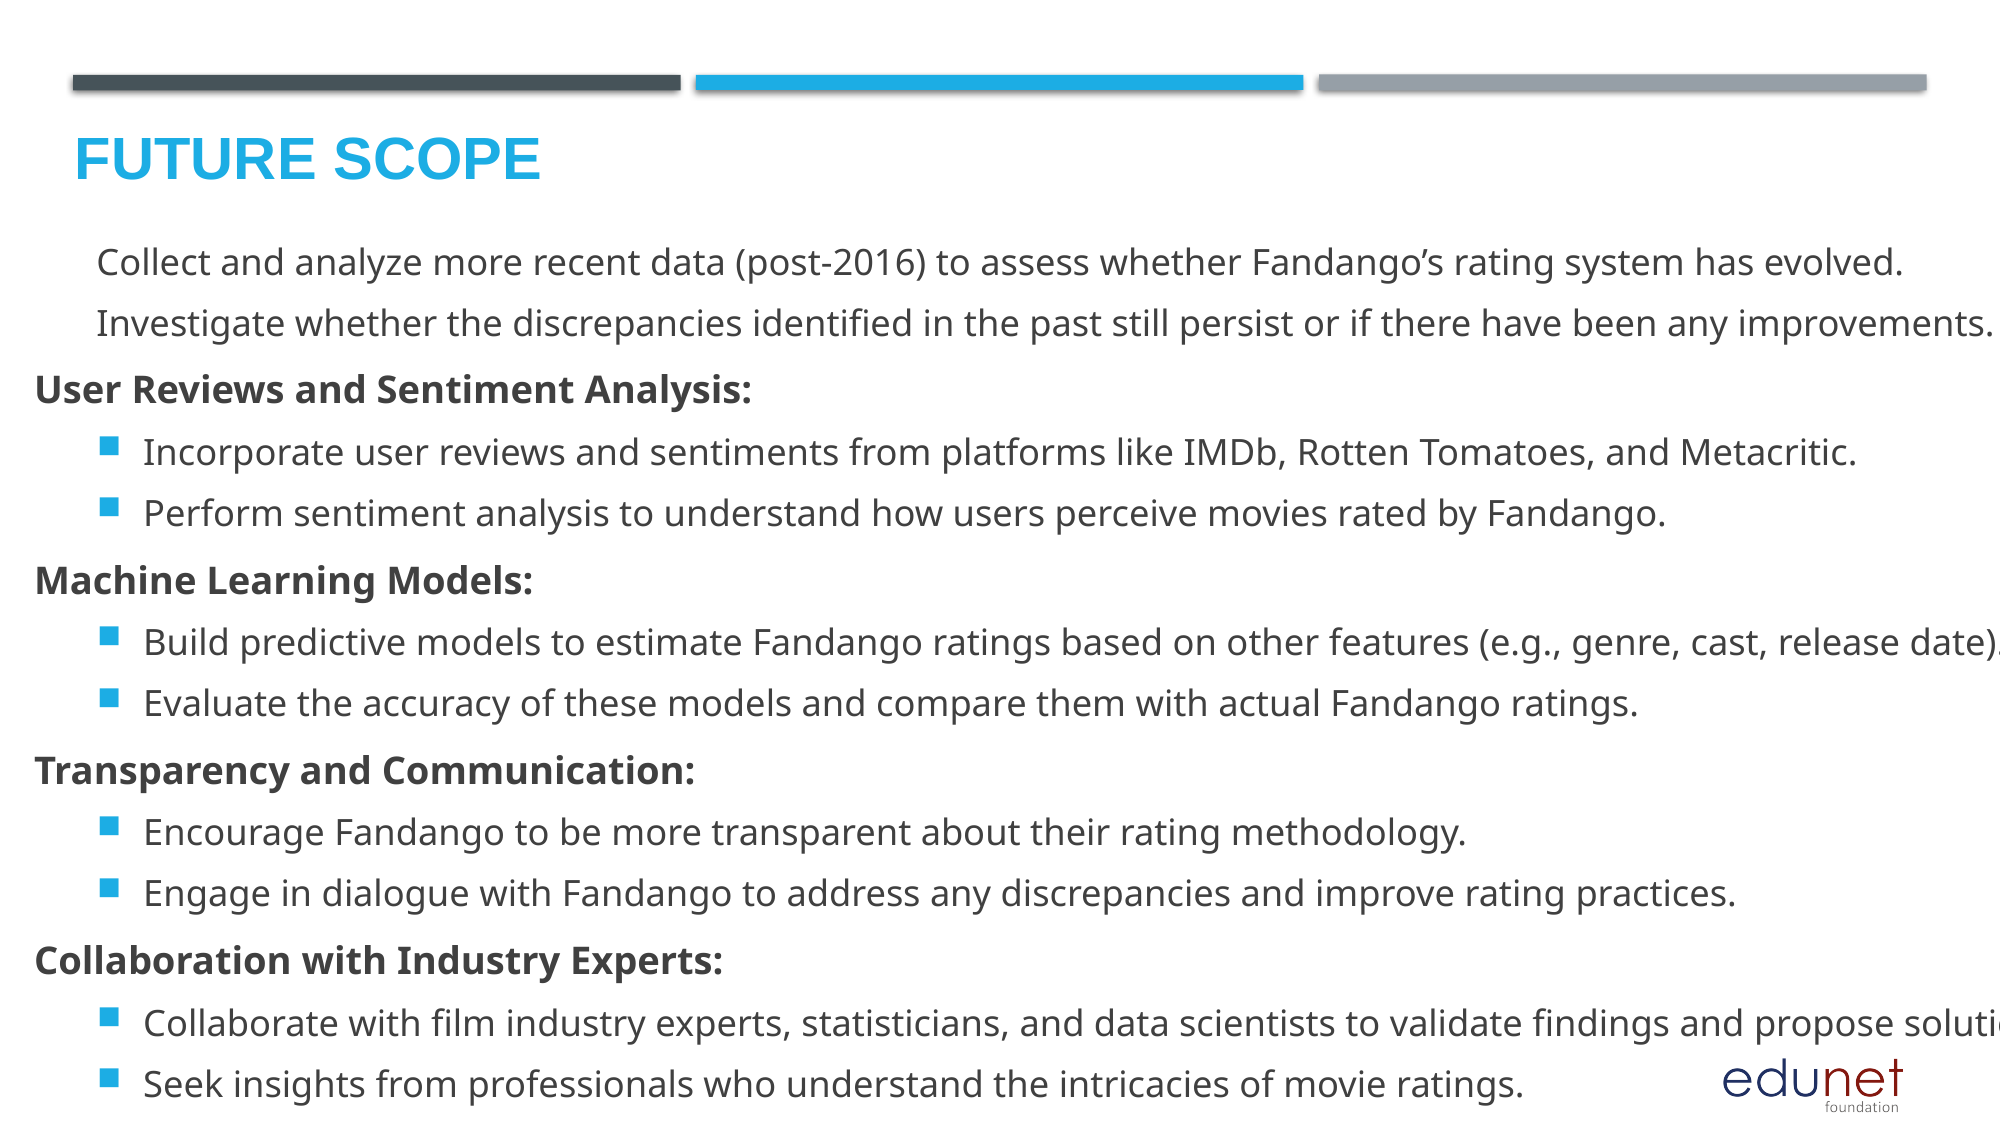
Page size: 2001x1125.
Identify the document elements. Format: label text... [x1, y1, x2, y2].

text_box Future scope [59, 112, 1870, 200]
list Collect and analyze more recent data (post-2016) to assess whether Fandango’s rating system has evolved. Investigate whether the discrepancies identified in the past still persist or if there have been any improvements. User Reviews and Sentiment Analysis: Incorporate user reviews and sentiments from platforms like IMDb, Rotten Tomatoes, and Metacritic. Perform sentiment analysis to understand how users perceive movies rated by Fandango. Machine Learning Models: Build predictive models to estimate Fandango ratings based on other features (e.g., genre, cast, release date). Evaluate the accuracy of these models and compare them with actual Fandango ratings. Transparency and Communication: Encourage Fandango to be more transparent about their rating methodology. Engage in dialogue with Fandango to address any discrepancies and improve rating practices. Collaboration with Industry Experts: Collaborate with film industry experts, statisticians, and data scientists to validate findings and propose solutions. Seek insights from professionals who understand the intricacies of movie ratings. [19, 178, 2000, 1125]
